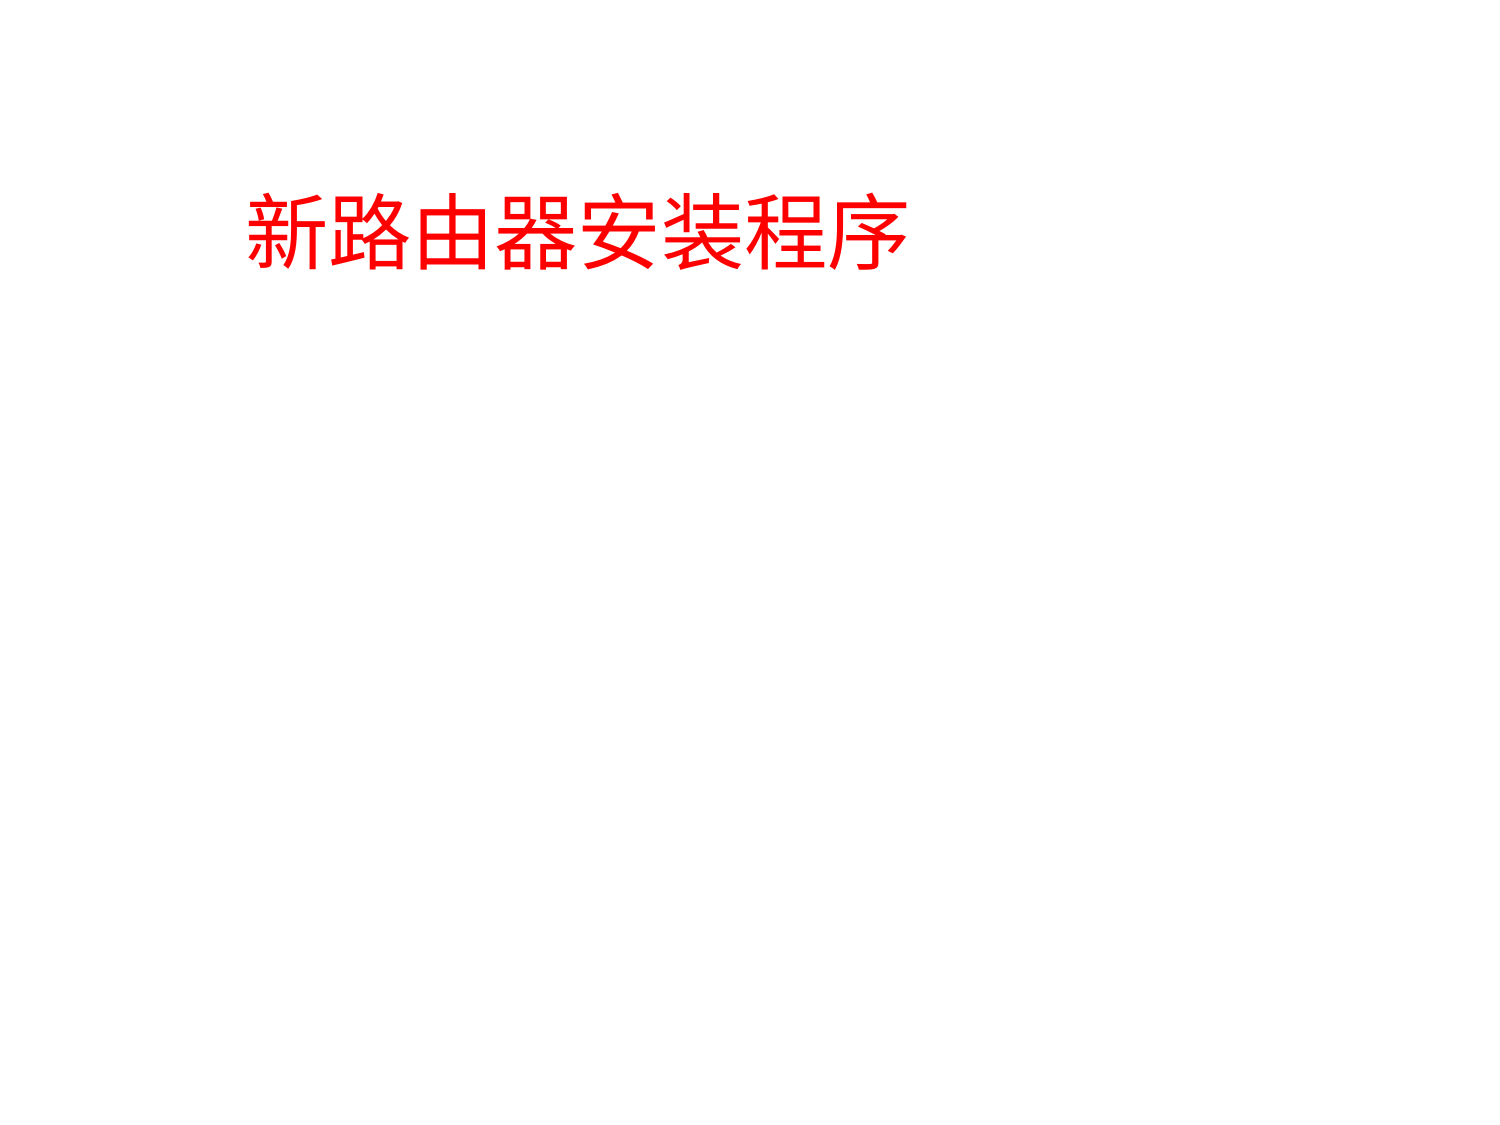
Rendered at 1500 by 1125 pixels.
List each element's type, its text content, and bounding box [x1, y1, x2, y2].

text_box 新路由器安装程序 [230, 172, 1069, 288]
